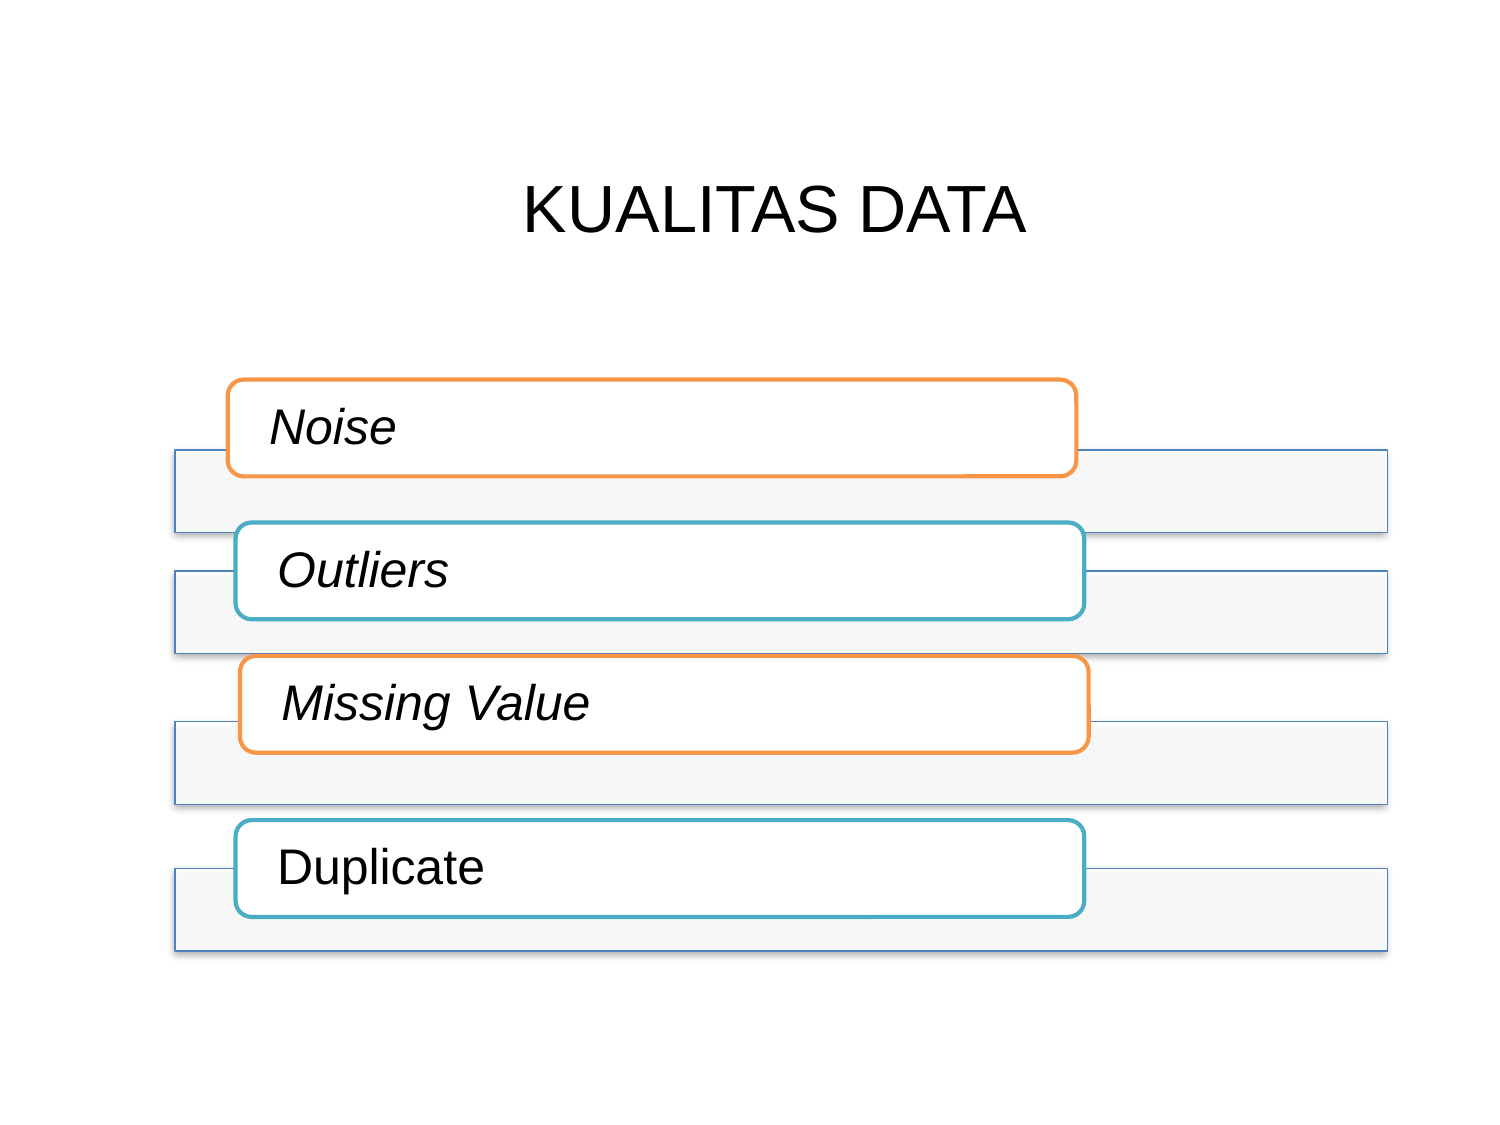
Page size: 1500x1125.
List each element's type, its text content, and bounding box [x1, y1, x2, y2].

list [75, 249, 1425, 1005]
title KUALITAS DATA [99, 149, 1450, 263]
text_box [174, 362, 1388, 963]
